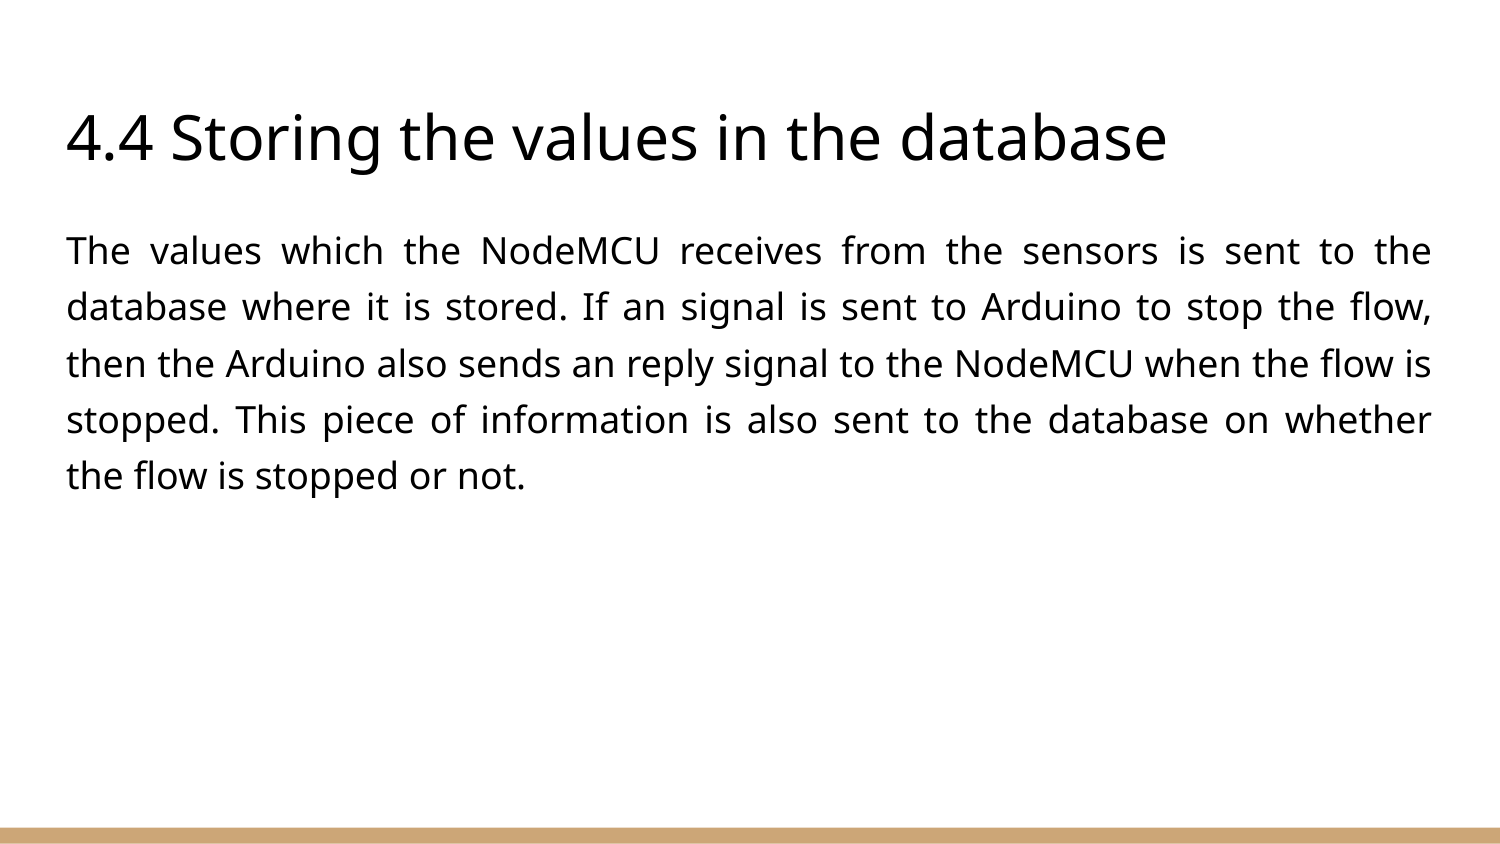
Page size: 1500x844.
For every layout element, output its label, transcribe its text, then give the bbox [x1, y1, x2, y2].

list The values which the NodeMCU receives from the sensors is sent to the database where it is stored. If an signal is sent to Arduino to stop the flow, then the Arduino also sends an reply signal to the NodeMCU when the flow is stopped. This piece of information is also sent to the database on whether the flow is stopped or not. [51, 200, 1449, 752]
title 4.4 Storing the values in the database [51, 51, 1449, 189]
